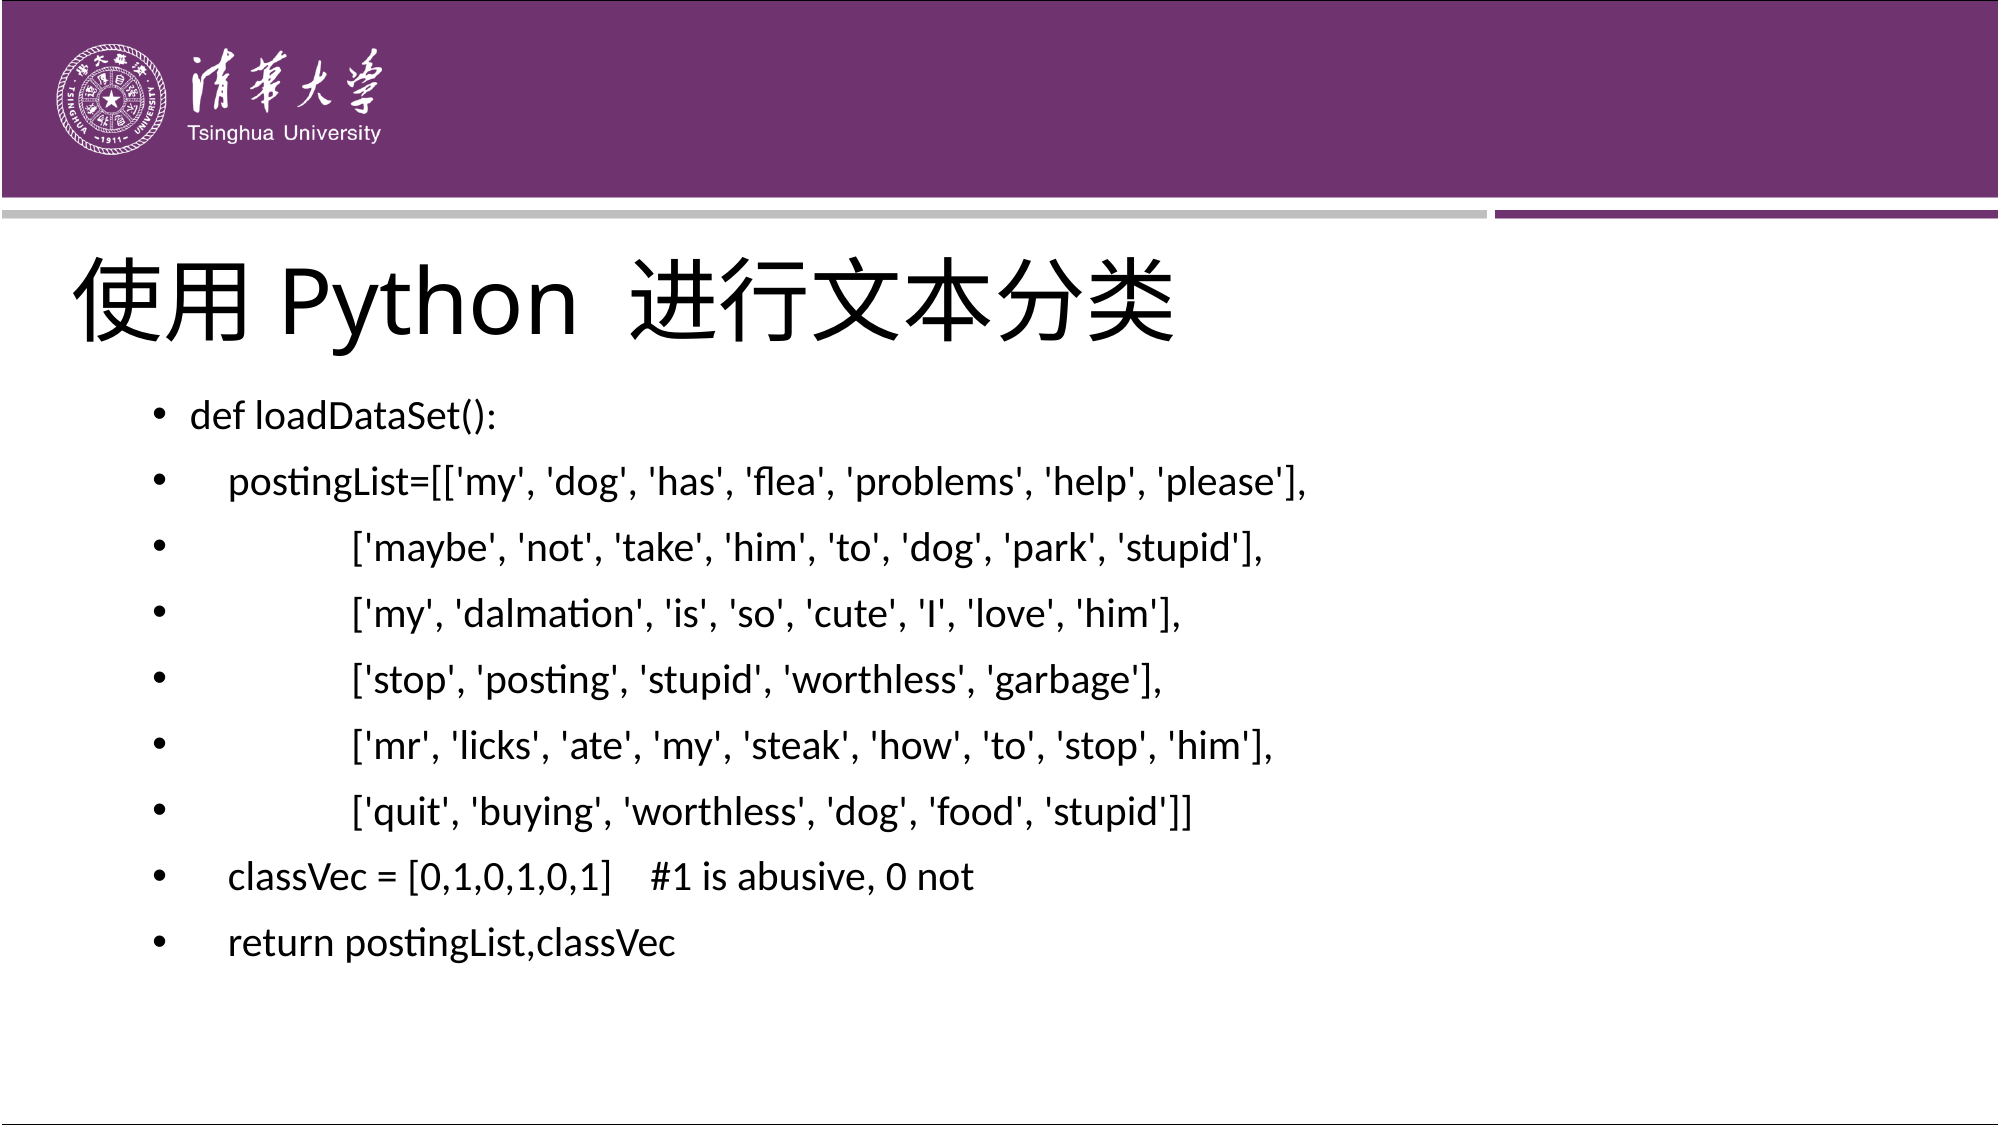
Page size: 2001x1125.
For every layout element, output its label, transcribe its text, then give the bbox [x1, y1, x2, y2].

list def loadDataSet(): postingList=[['my', 'dog', 'has', 'flea', 'problems', 'help', 'please'], ['maybe', 'not', 'take', 'him', 'to', 'dog', 'park', 'stupid'], ['my', 'dalmation', 'is', 'so', 'cute', 'I', 'love', 'him'], ['stop', 'posting', 'stupid', 'worthless', 'garbage'], ['mr', 'licks', 'ate', 'my', 'steak', 'how', 'to', 'stop', 'him'], ['quit', 'buying', 'worthless', 'dog', 'food', 'stupid']] classVec = [0,1,0,1,0,1] #1 is abusive, 0 not return postingList,classVec [137, 386, 1863, 1100]
picture [2, 0, 1998, 1125]
text_box 使用Python 进行文本分类 [56, 196, 1782, 414]
